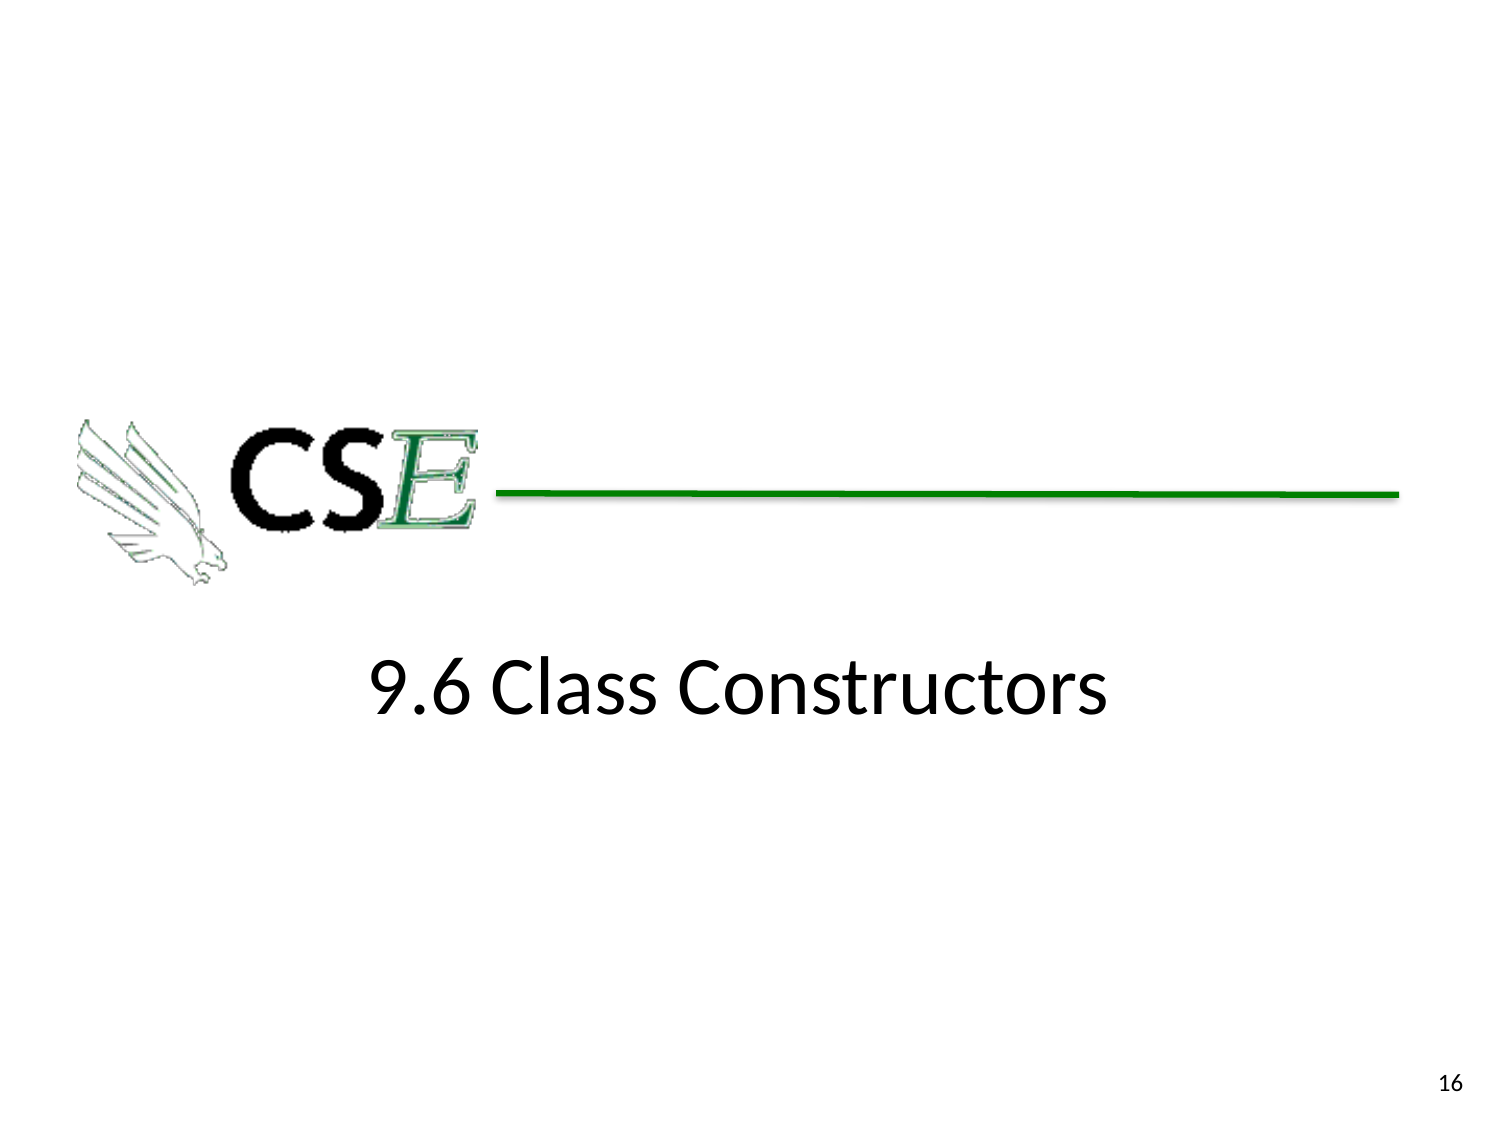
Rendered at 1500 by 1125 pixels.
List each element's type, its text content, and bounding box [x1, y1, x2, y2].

picture [76, 418, 478, 588]
slide_number 16 [1418, 1051, 1479, 1112]
title 9.6 Class Constructors [77, 587, 1400, 776]
